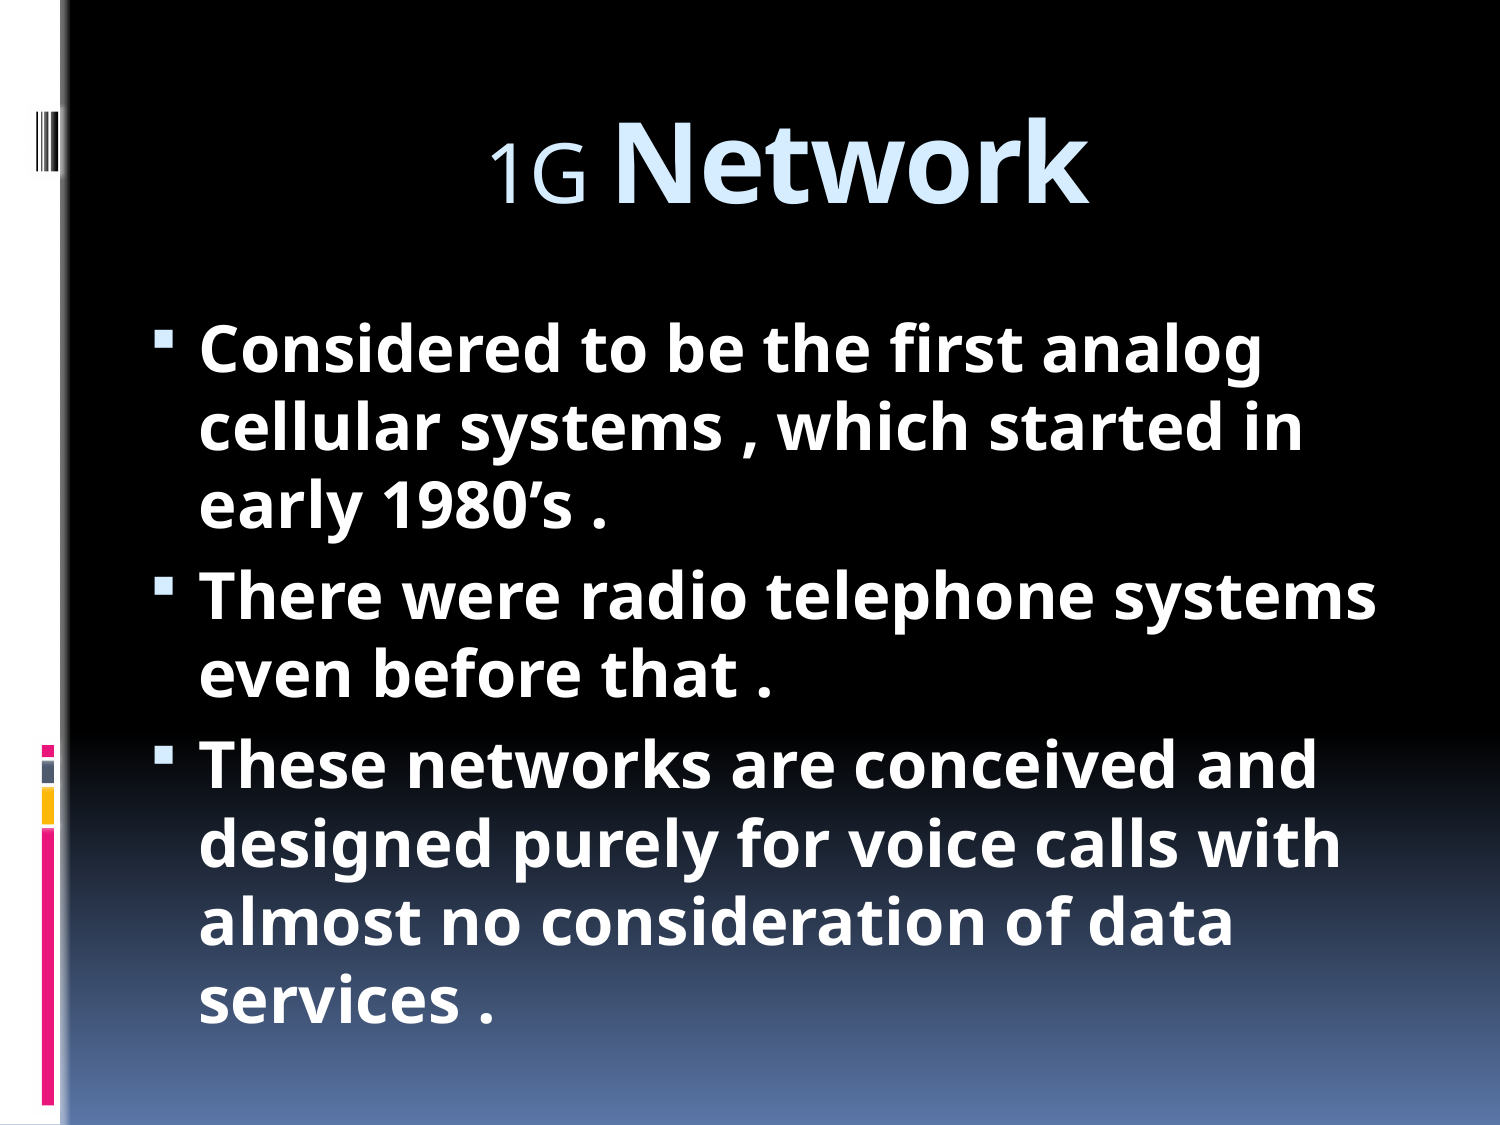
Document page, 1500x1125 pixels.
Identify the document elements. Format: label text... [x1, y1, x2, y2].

title 1G Network [150, 83, 1425, 234]
list Considered to be the first analog cellular systems , which started in early 1980’s . There were radio telephone systems even before that . These networks are conceived and designed purely for voice calls with almost no consideration of data services . [125, 299, 1438, 1050]
